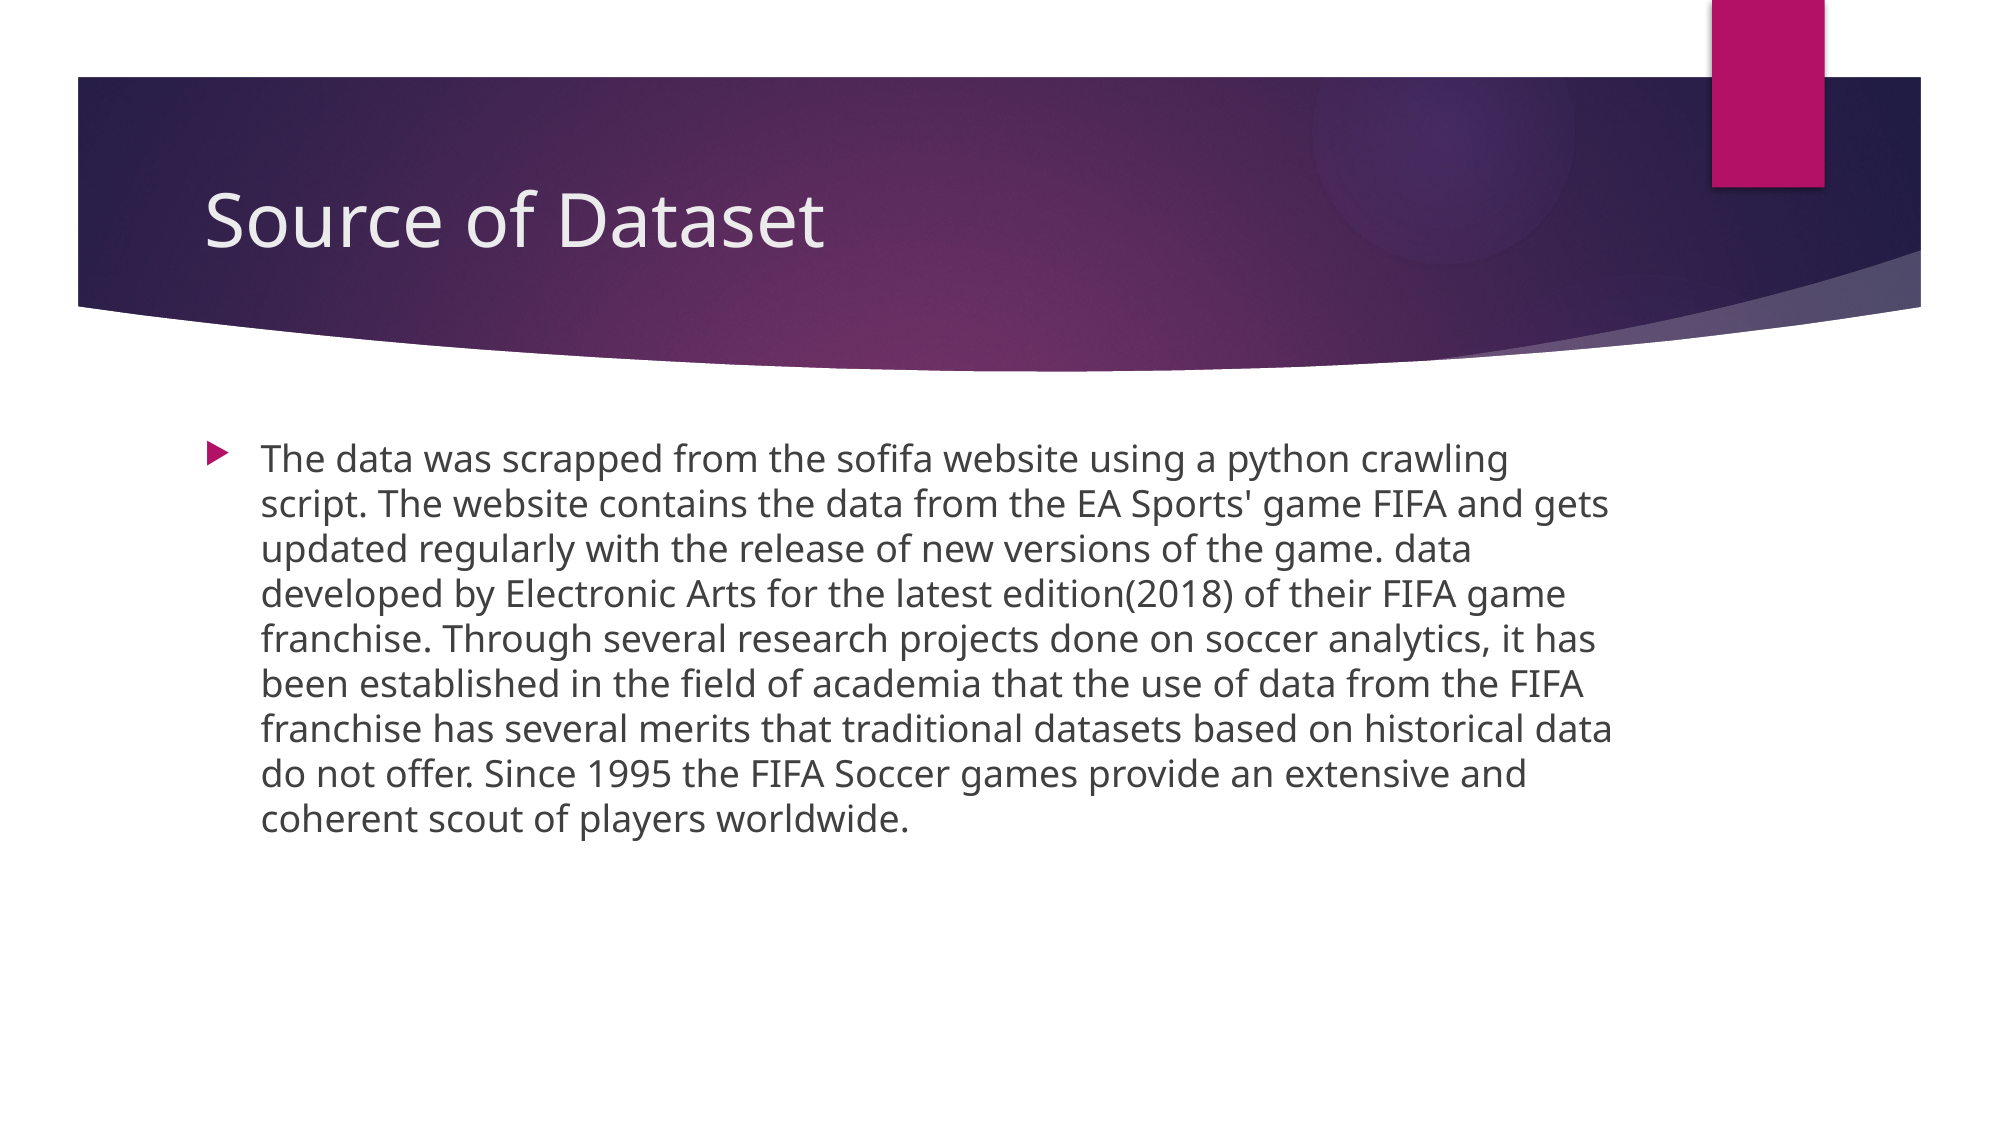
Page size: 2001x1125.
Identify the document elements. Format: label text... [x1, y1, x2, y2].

list The data was scrapped from the sofifa website using a python crawling script. The website contains the data from the EA Sports' game FIFA and gets updated regularly with the release of new versions of the game. data developed by Electronic Arts for the latest edition(2018) of their FIFA game franchise. Through several research projects done on soccer analytics, it has been established in the field of academia that the use of data from the FIFA franchise has several merits that traditional datasets based on historical data do not offer. Since 1995 the FIFA Soccer games provide an extensive and coherent scout of players worldwide. [189, 427, 1638, 988]
title Source of Dataset [189, 159, 1627, 276]
